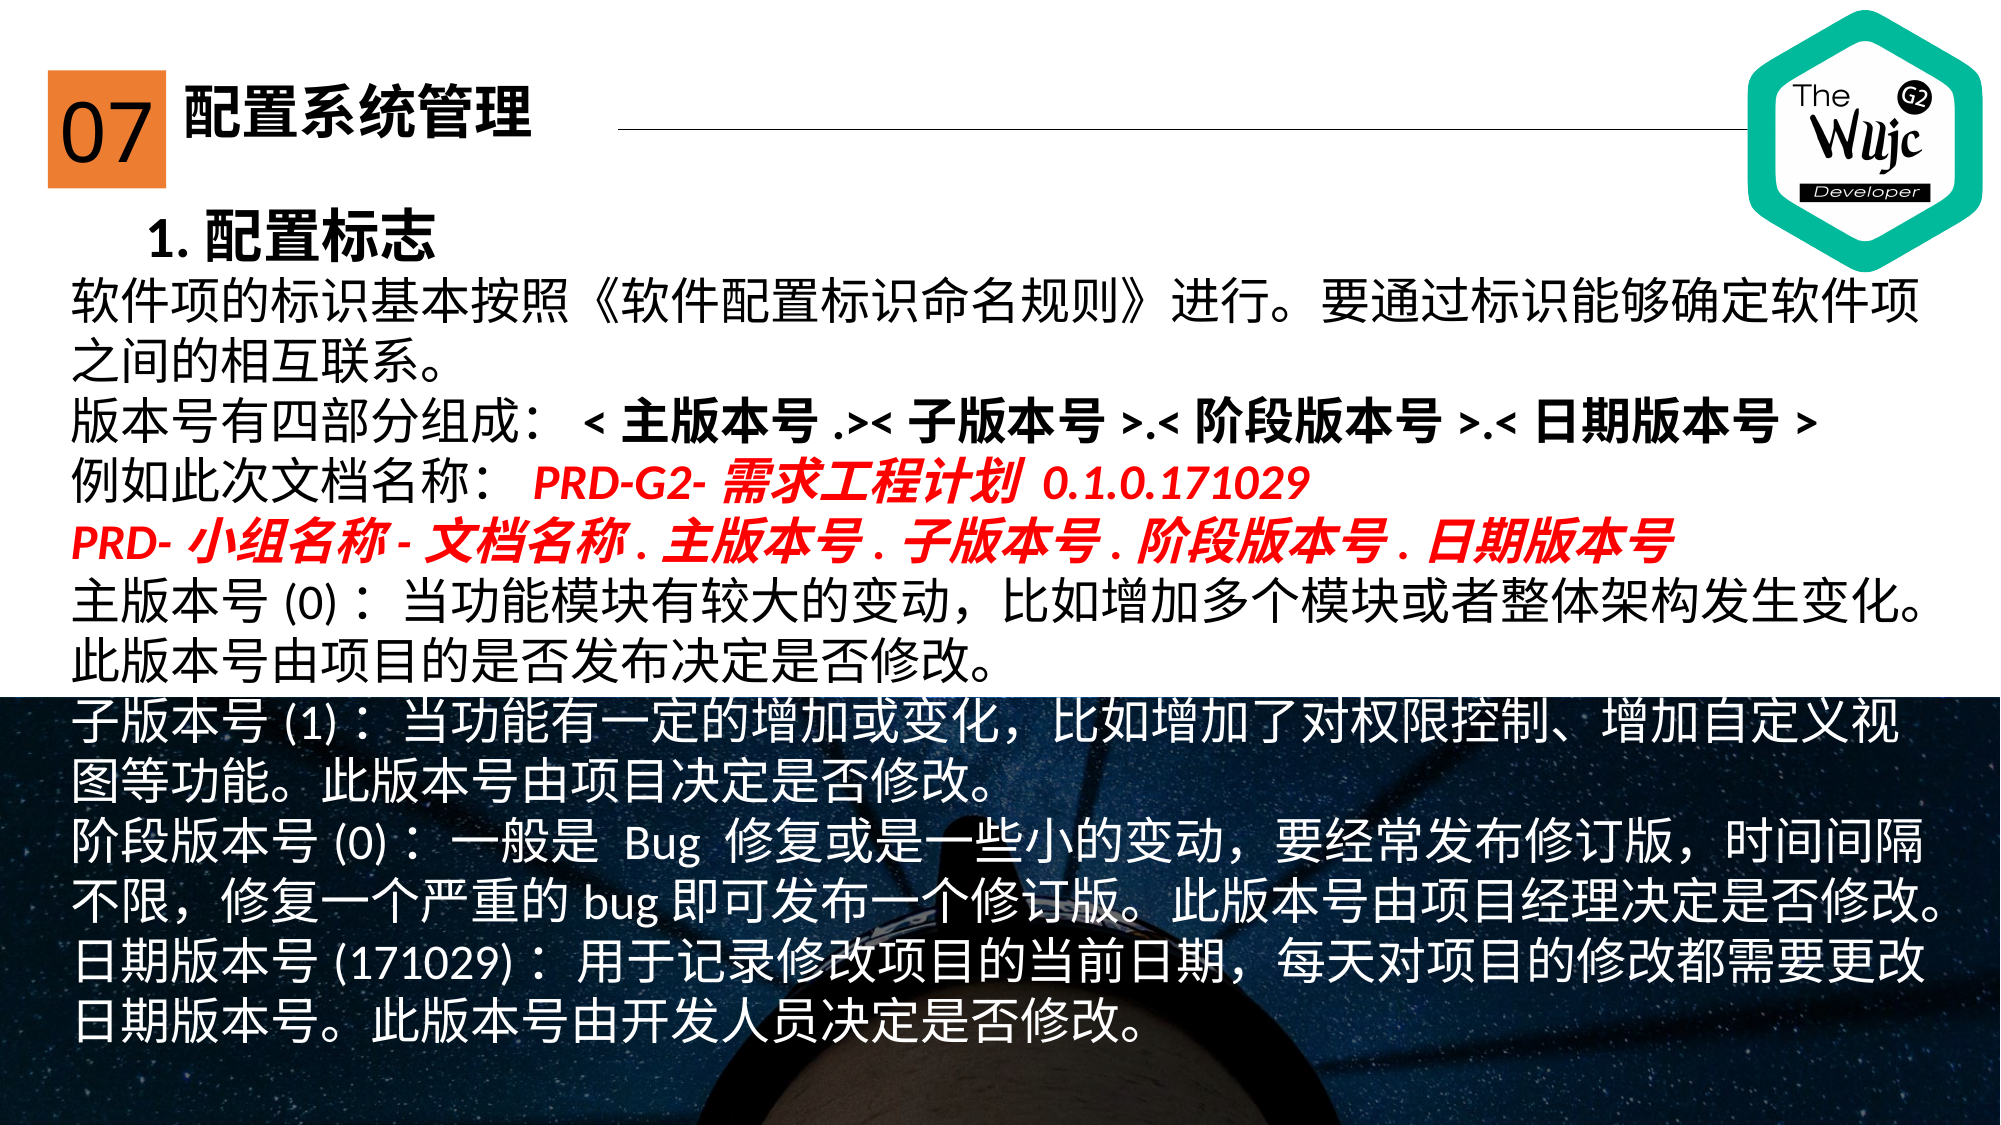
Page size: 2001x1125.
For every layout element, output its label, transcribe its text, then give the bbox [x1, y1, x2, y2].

picture [0, 697, 2000, 1125]
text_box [41, 67, 645, 189]
picture [1692, 0, 2000, 314]
text_box 1.配置标志 软件项的标识基本按照《软件配置标识命名规则》进行。要通过标识能够确定软件项之间的相互联系。 版本号有四部分组成：<主版本号.><子版本号>.<阶段版本号>.<日期版本号> 例如此次文档名称：PRD-G2-需求工程计划 0.1.0.171029 PRD-小组名称-文档名称.主版本号.子版本号.阶段版本号.日期版本号 主版本号(0)：当功能模块有较大的变动，比如增加多个模块或者整体架构发生变化。此版本号由项目的是否发布决定是否修改。 子版本号(1)：当功能有一定的增加或变化，比如增加了对权限控制、增加自定义视图等功能。此版本号由项目决定是否修改。 阶段版本号(0)：一般是 Bug 修复或是一些小的变动，要经常发布修订版，时间间隔不限，修复一个严重的bug即可发布一个修订版。此版本号由项目经理决定是否修改。 日期版本号(171029)：用于记录修改项目的当前日期，每天对项目的修改都需要更改日期版本号。此版本号由开发人员决定是否修改。 [56, 192, 1950, 1057]
